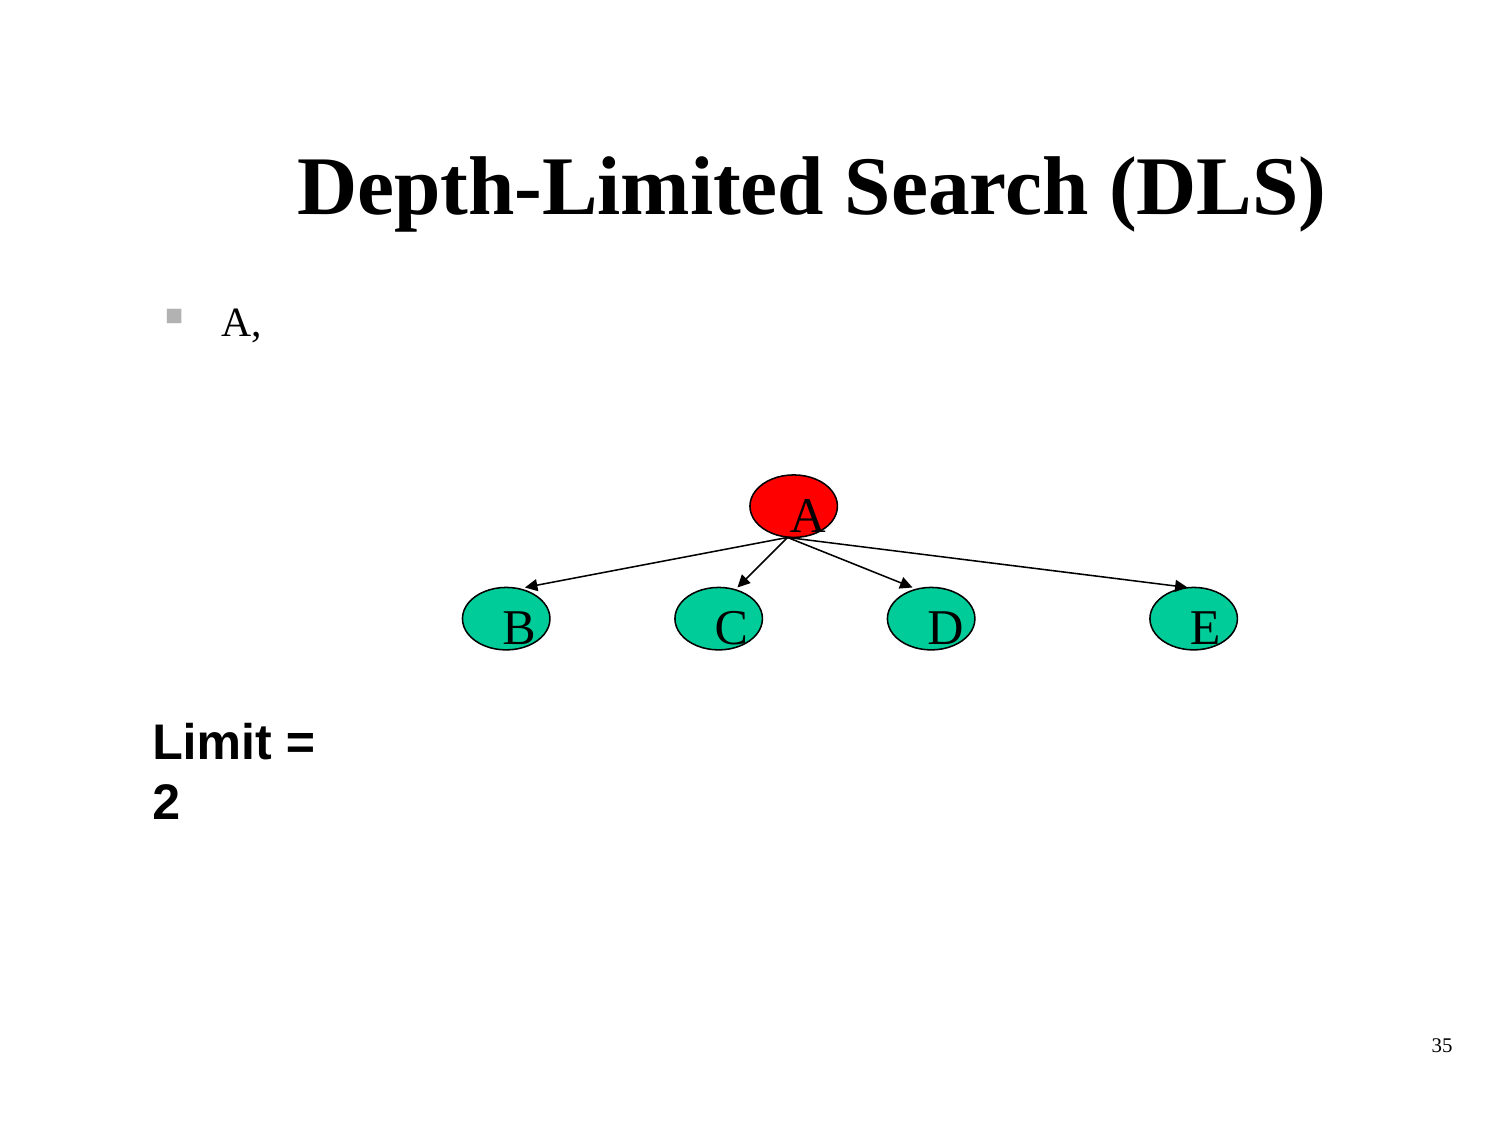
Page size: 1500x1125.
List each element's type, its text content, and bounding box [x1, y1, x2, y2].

text_box [738, 546, 780, 585]
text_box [674, 587, 763, 651]
text_box [528, 544, 749, 585]
text_box A, [149, 287, 1425, 425]
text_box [1149, 587, 1238, 651]
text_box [462, 587, 551, 651]
text_box [808, 546, 911, 585]
slide_number 35 [1154, 1023, 1468, 1100]
text_box Limit = 2 [137, 702, 338, 837]
text_box [1175, 579, 1184, 585]
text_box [887, 587, 976, 651]
title Depth-Limited Search (DLS) [174, 87, 1451, 276]
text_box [749, 474, 838, 538]
